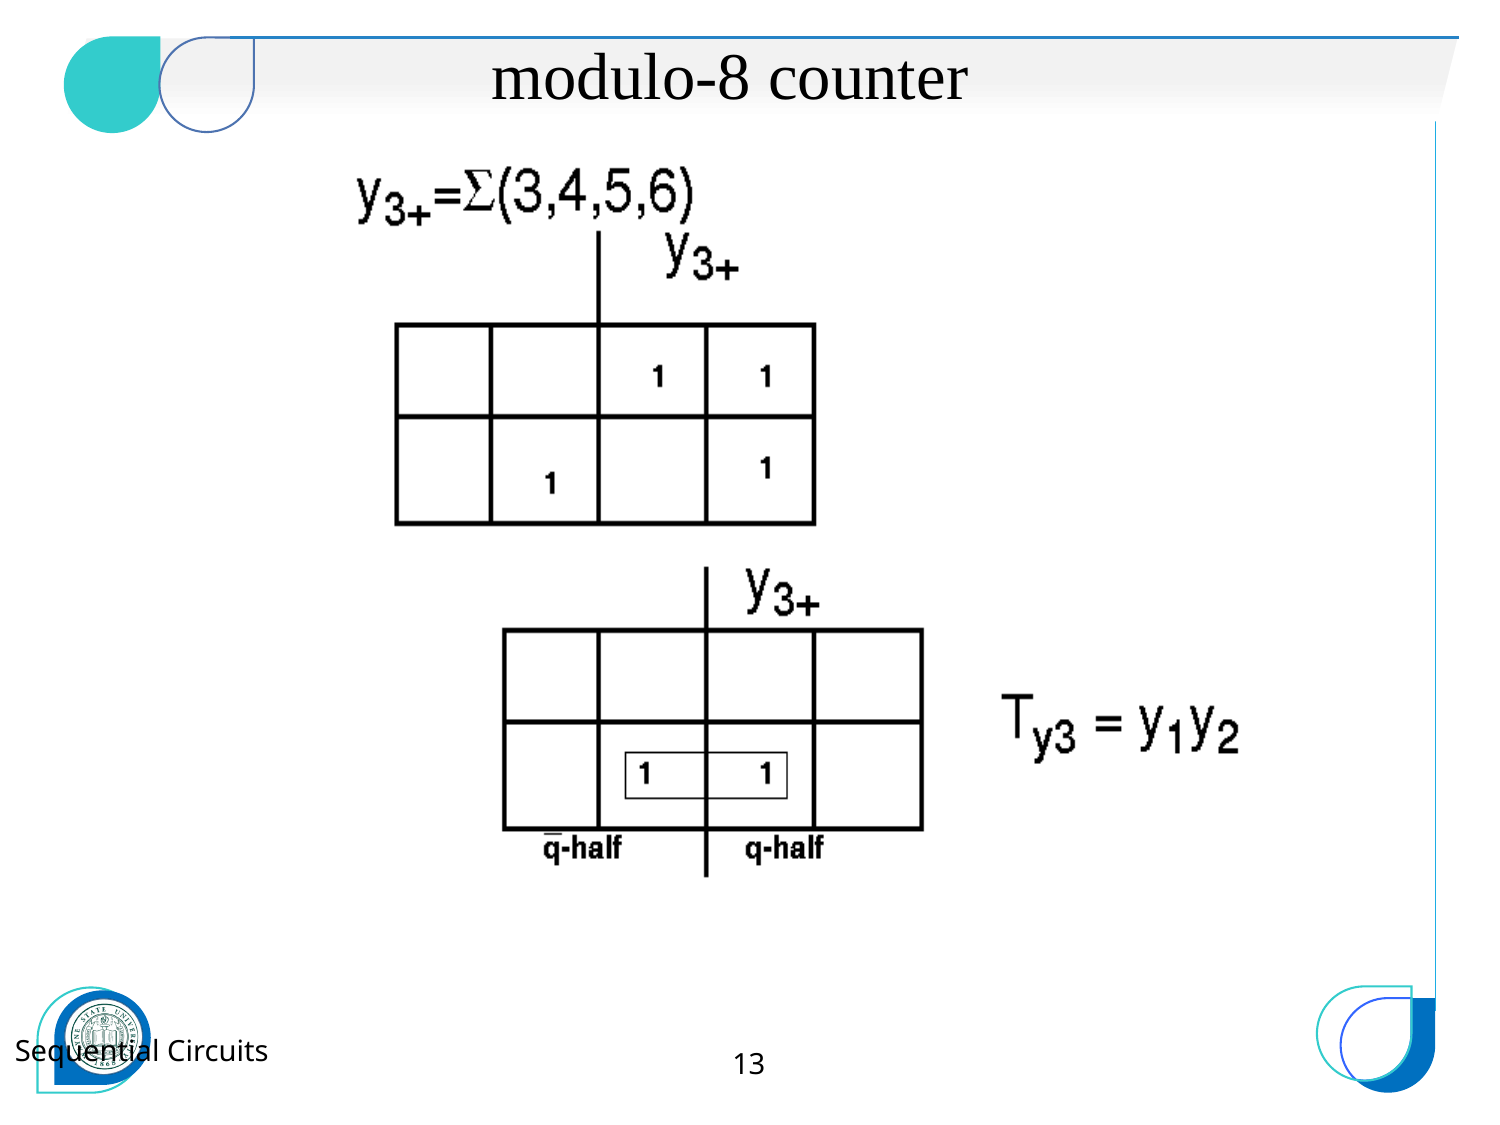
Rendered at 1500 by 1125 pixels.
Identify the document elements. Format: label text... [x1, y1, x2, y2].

text_box modulo-8 counter [476, 24, 985, 120]
slide_number 13 [573, 1037, 924, 1113]
picture [64, 998, 143, 1025]
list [287, 121, 1313, 942]
footer Sequential Circuits [0, 1025, 475, 1100]
